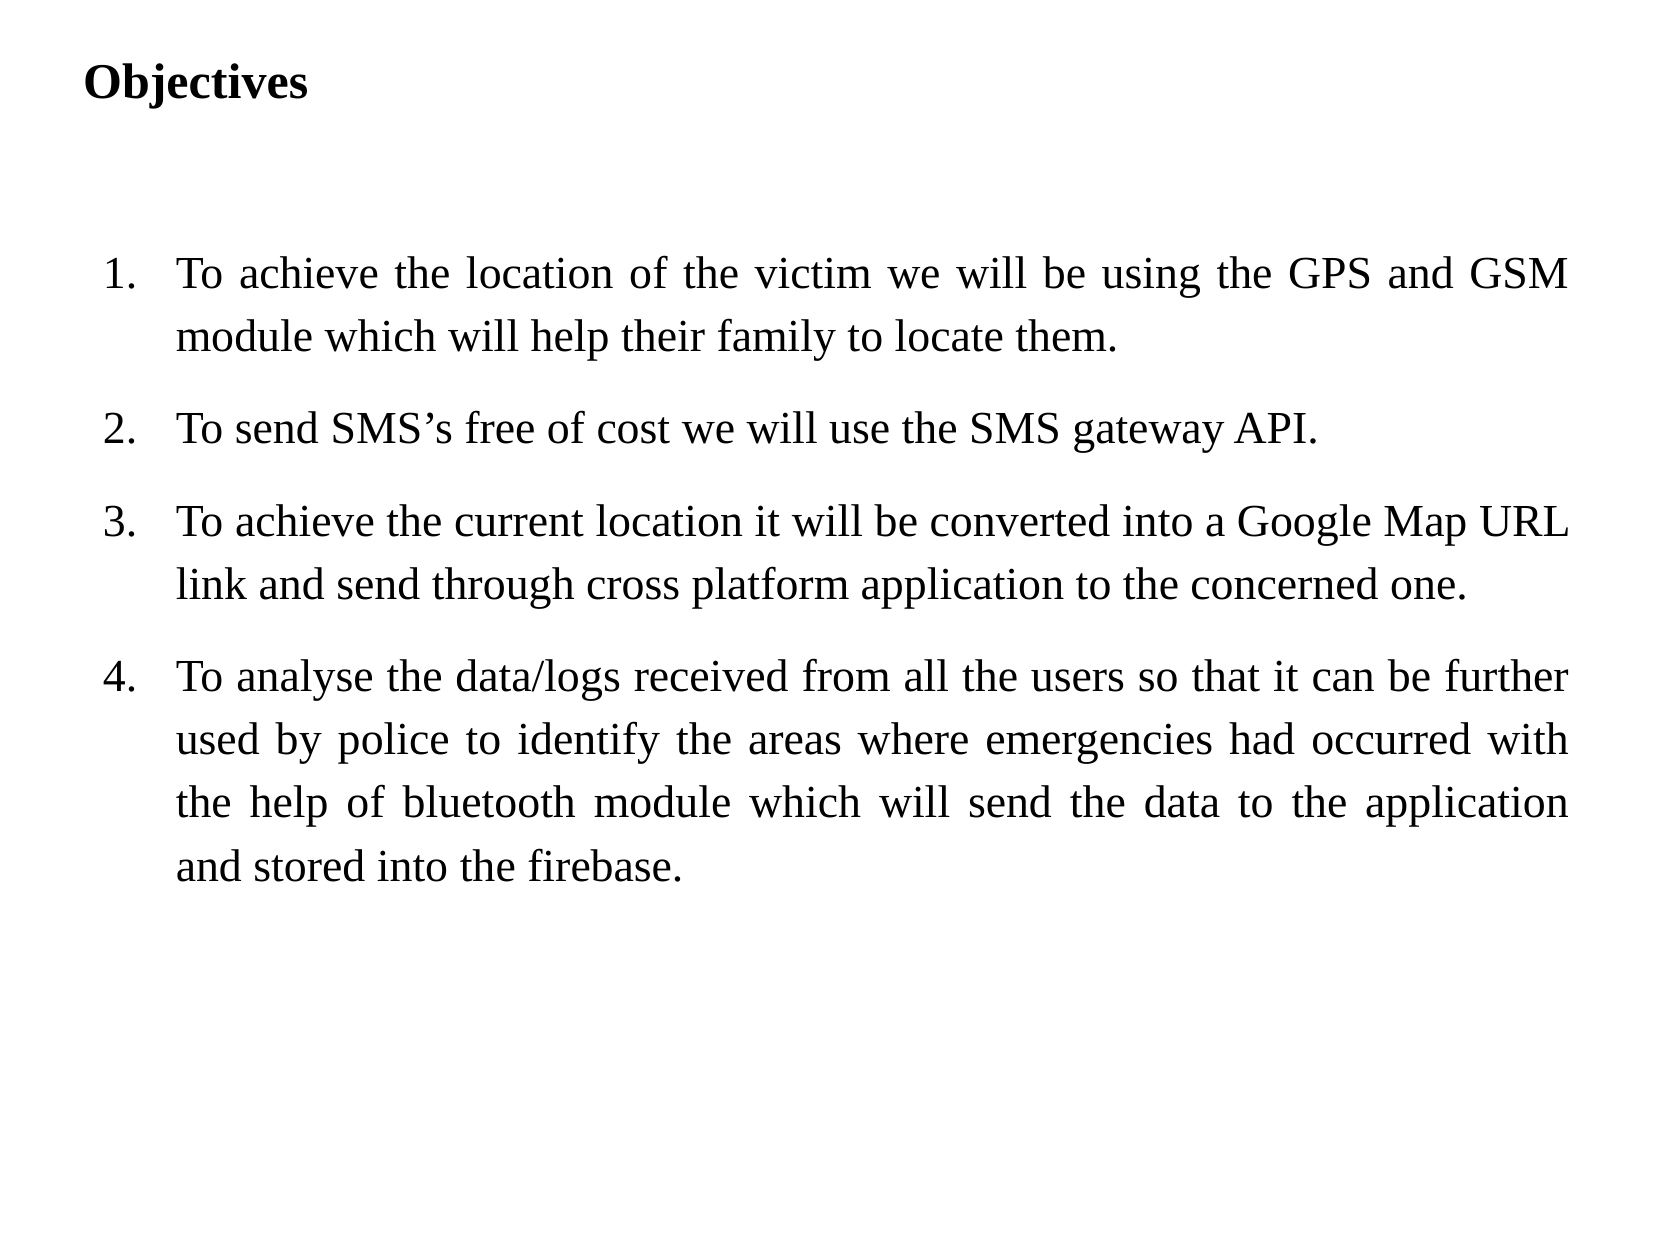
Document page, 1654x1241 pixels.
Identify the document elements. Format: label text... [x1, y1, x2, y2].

list To achieve the location of the victim we will be using the GPS and GSM module which will help their family to locate them. To send SMS’s free of cost we will use the SMS gateway API. To achieve the current location it will be converted into a Google Map URL link and send through cross platform application to the concerned one. To analyse the data/logs received from all the users so that it can be further used by police to identify the areas where emergencies had occurred with the help of bluetooth module which will send the data to the application and stored into the firebase. [83, 229, 1571, 1117]
title Objectives [83, 23, 1571, 229]
